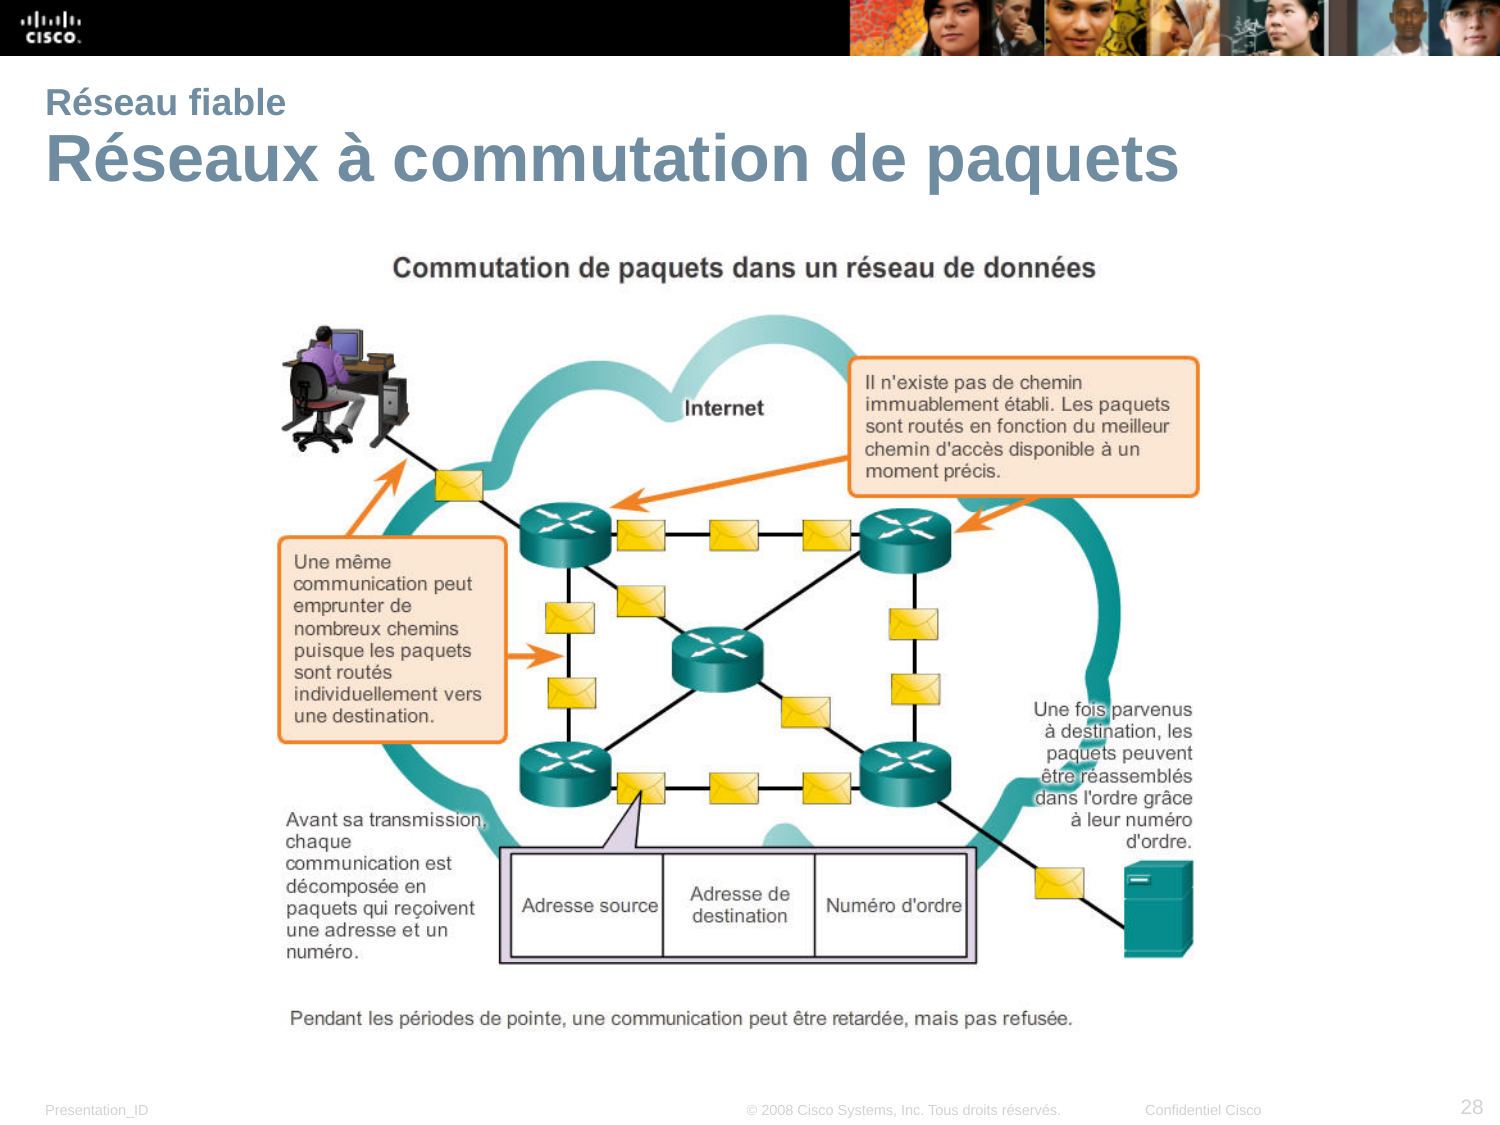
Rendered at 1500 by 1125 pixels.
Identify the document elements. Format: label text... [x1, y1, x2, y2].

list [270, 252, 1232, 1061]
picture [0, 0, 1500, 56]
title Réseau fiable Réseaux à commutation de paquets [31, 64, 1471, 203]
